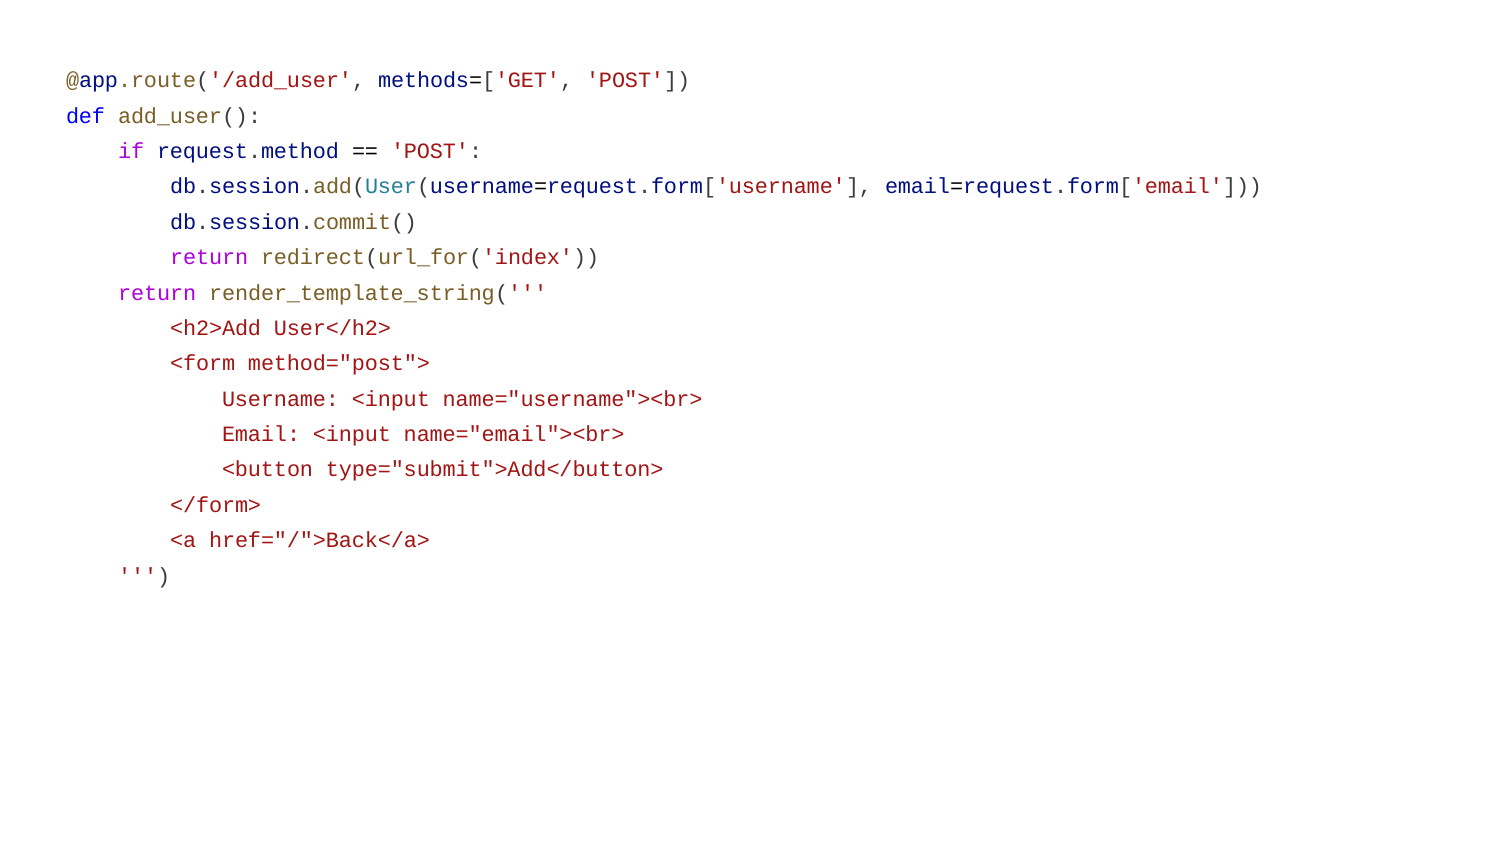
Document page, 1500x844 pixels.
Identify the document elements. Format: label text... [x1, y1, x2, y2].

list @app.route('/add_user', methods=['GET', 'POST']) def add_user(): if request.method == 'POST': db.session.add(User(username=request.form['username'], email=request.form['email'])) db.session.commit() return redirect(url_for('index')) return render_template_string(''' <h2>Add User</h2> <form method="post"> Username: <input name="username"><br> Email: <input name="email"><br> <button type="submit">Add</button> </form> <a href="/">Back</a> ''') [51, 41, 1449, 725]
